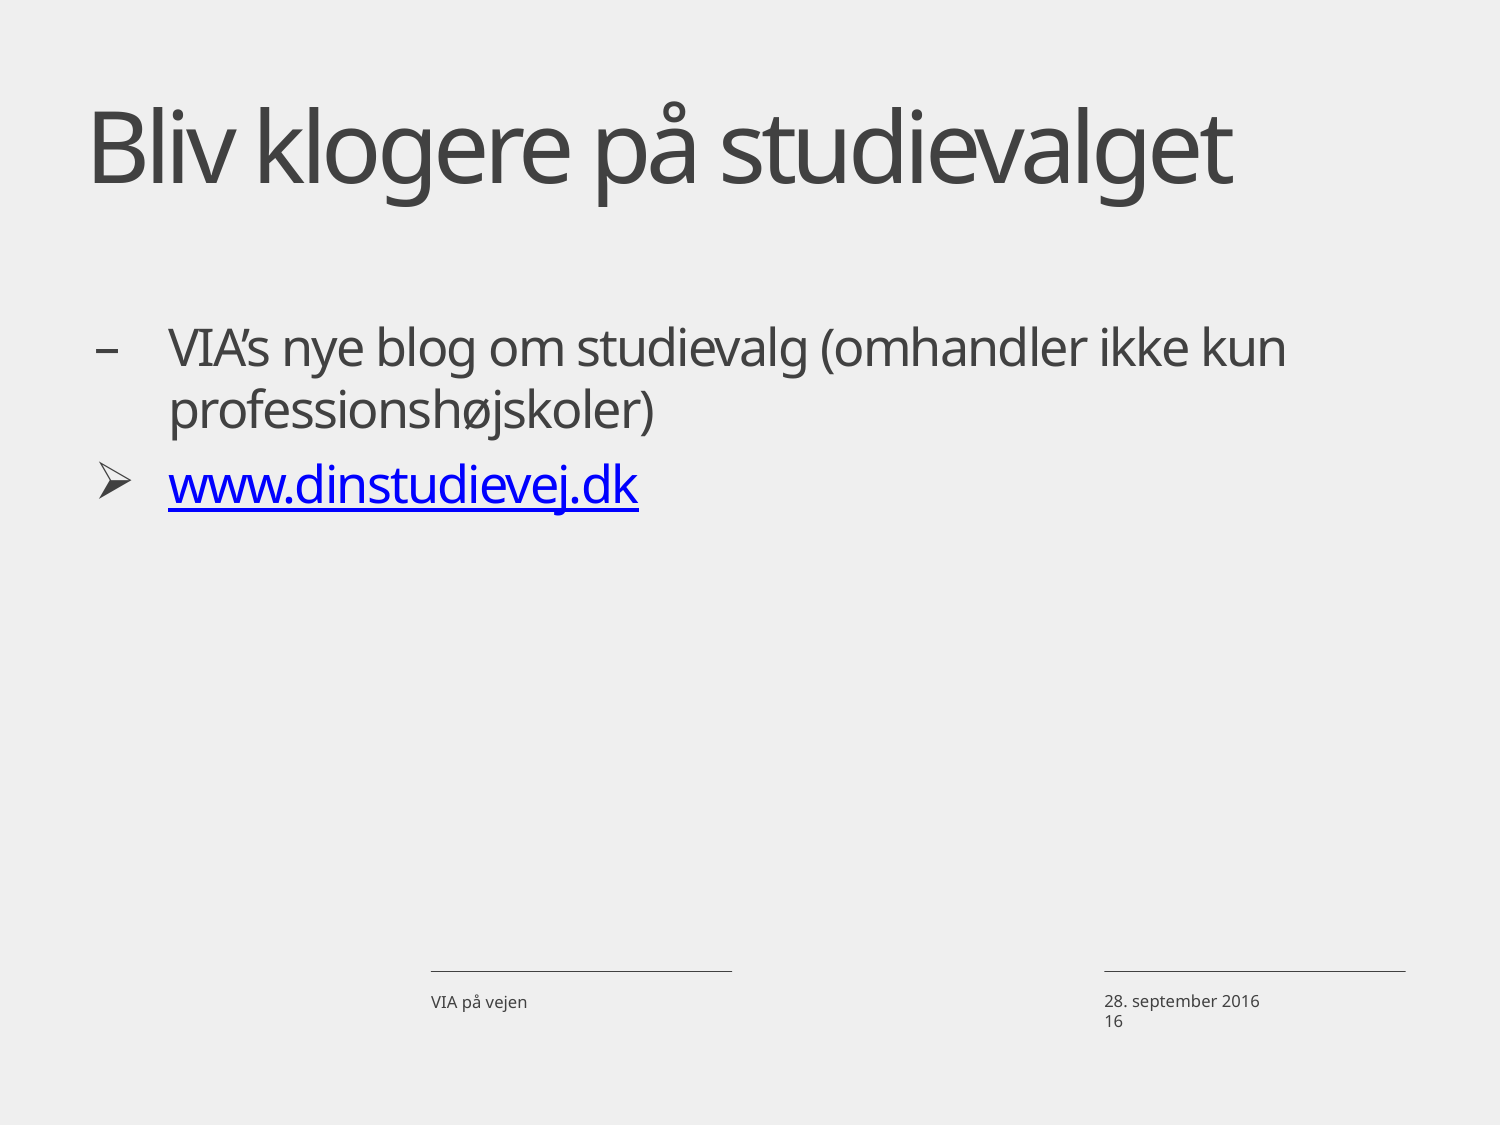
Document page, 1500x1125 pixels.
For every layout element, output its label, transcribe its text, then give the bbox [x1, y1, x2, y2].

slide_number 16 [1104, 972, 1406, 1034]
list VIA’s nye blog om studievalg (omhandler ikke kun professionshøjskoler) www.dinstudievej.dk [94, 314, 1406, 959]
title Bliv klogere på studievalget [85, 95, 1406, 292]
footer VIA på vejen [430, 971, 733, 1033]
